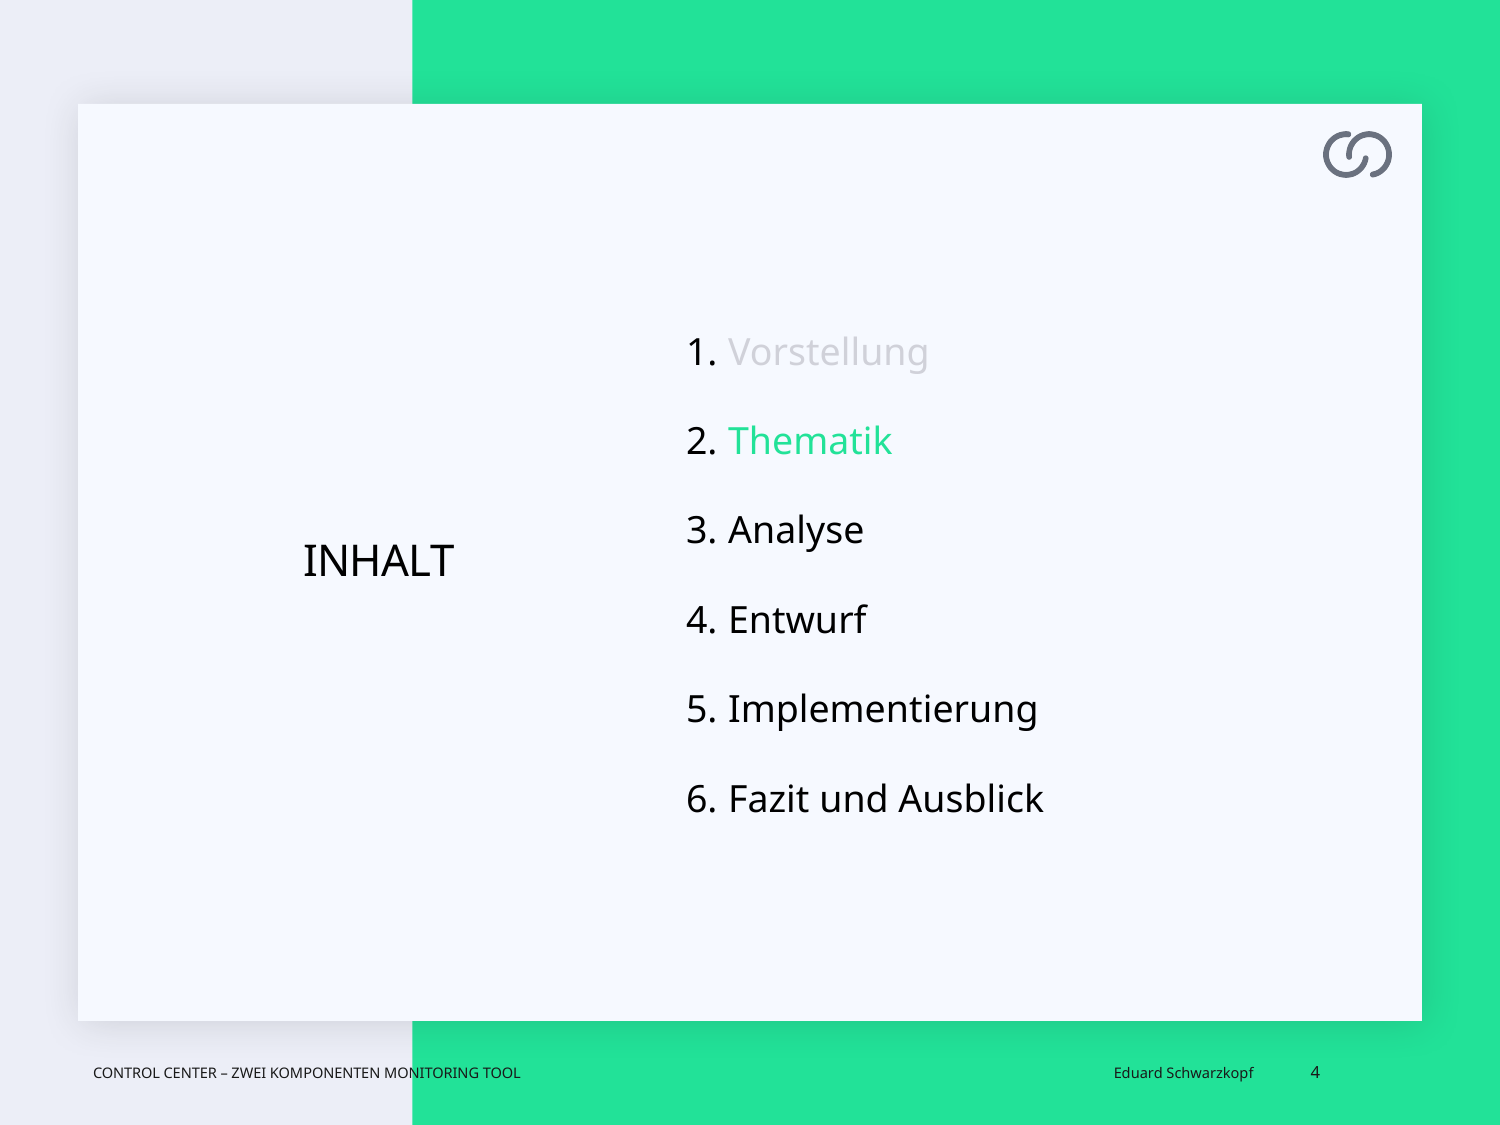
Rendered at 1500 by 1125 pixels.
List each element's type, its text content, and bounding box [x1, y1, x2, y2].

list Vorstellung Thematik Analyse Entwurf Implementierung Fazit und Ausblick [685, 103, 1422, 1021]
footer Control Center – zwei komponenten Monitoring Tool [78, 1043, 917, 1103]
title Inhalt [78, 514, 680, 611]
